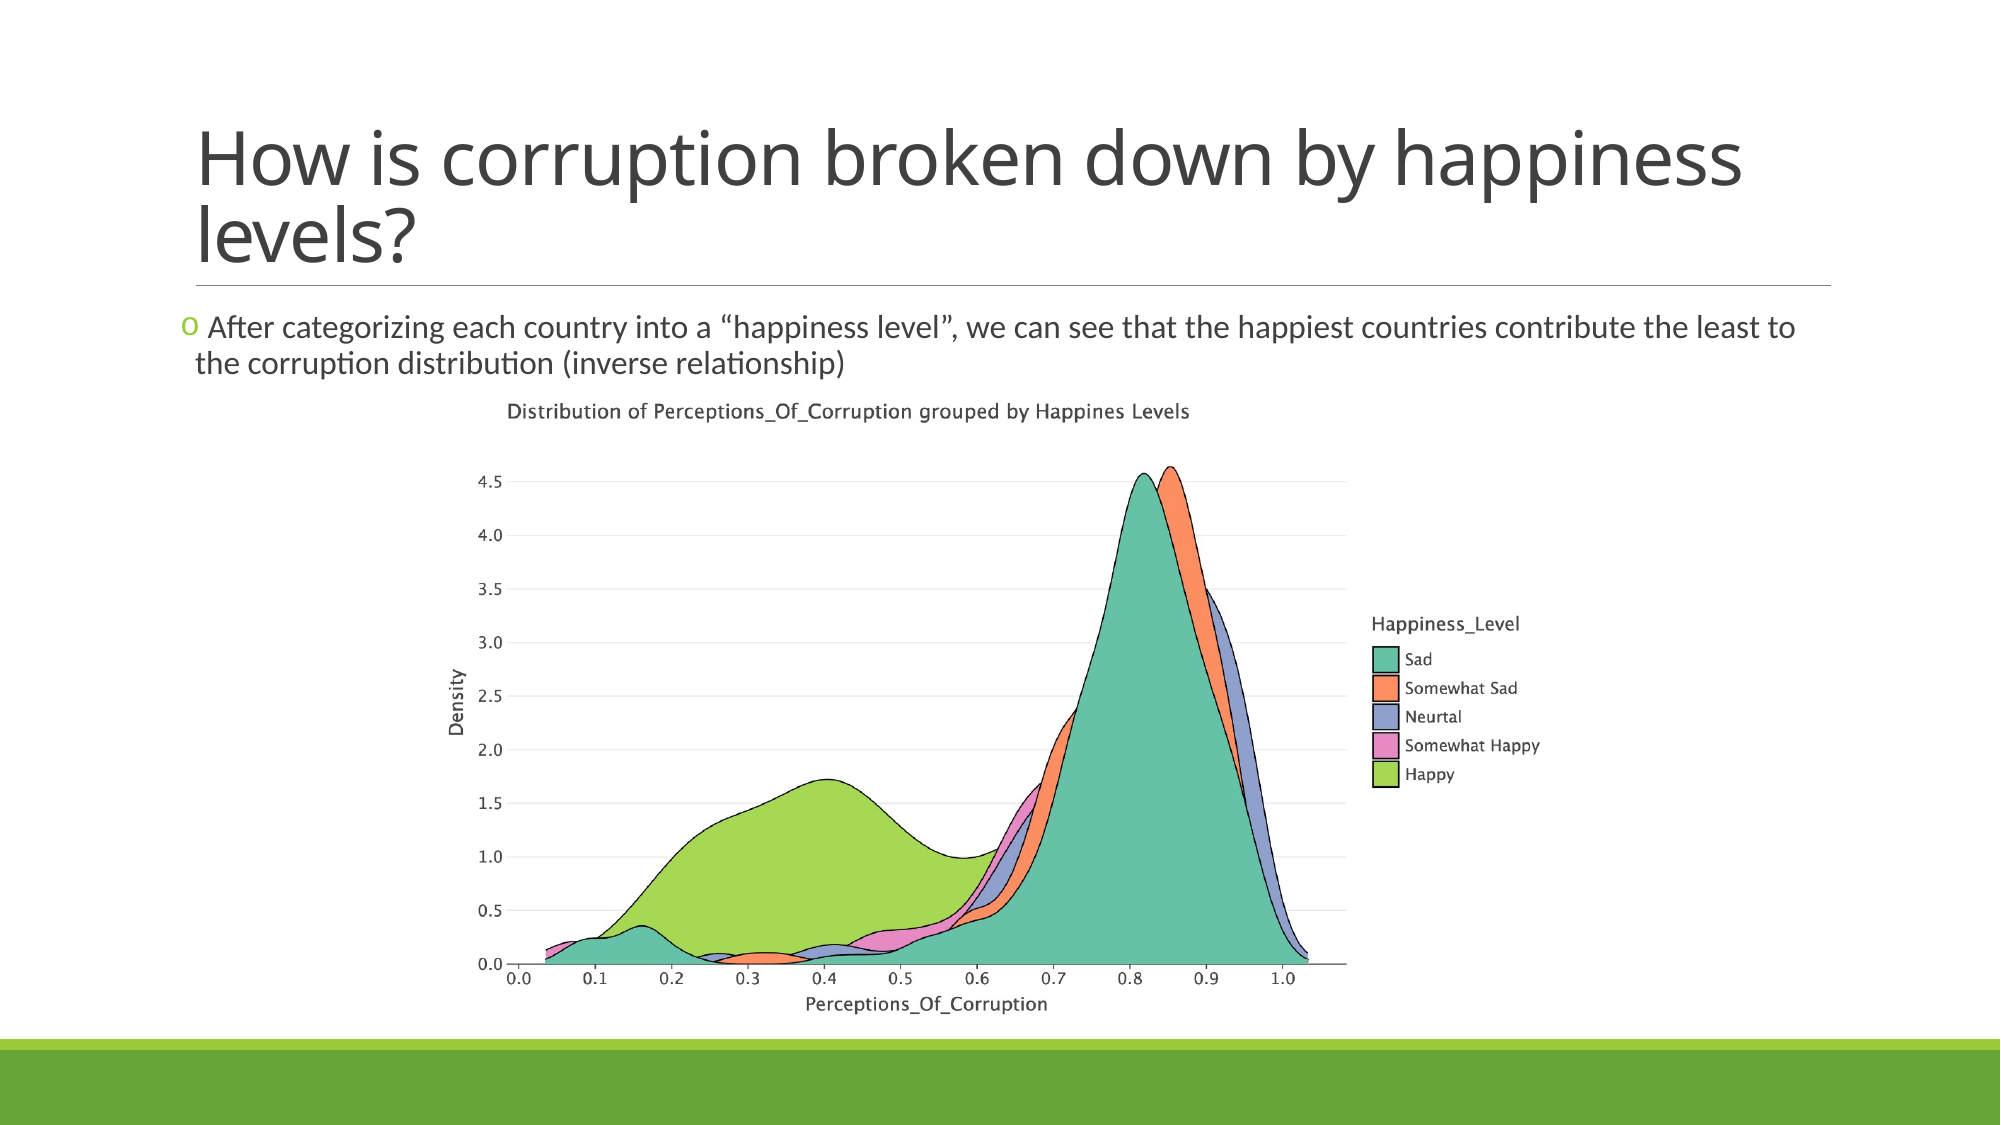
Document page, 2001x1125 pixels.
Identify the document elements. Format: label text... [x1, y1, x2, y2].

list After categorizing each country into a “happiness level”, we can see that the happiest countries contribute the least to the corruption distribution (inverse relationship) [180, 302, 1830, 963]
title How is corruption broken down by happiness levels? [180, 47, 1830, 285]
picture [433, 389, 1566, 1039]
